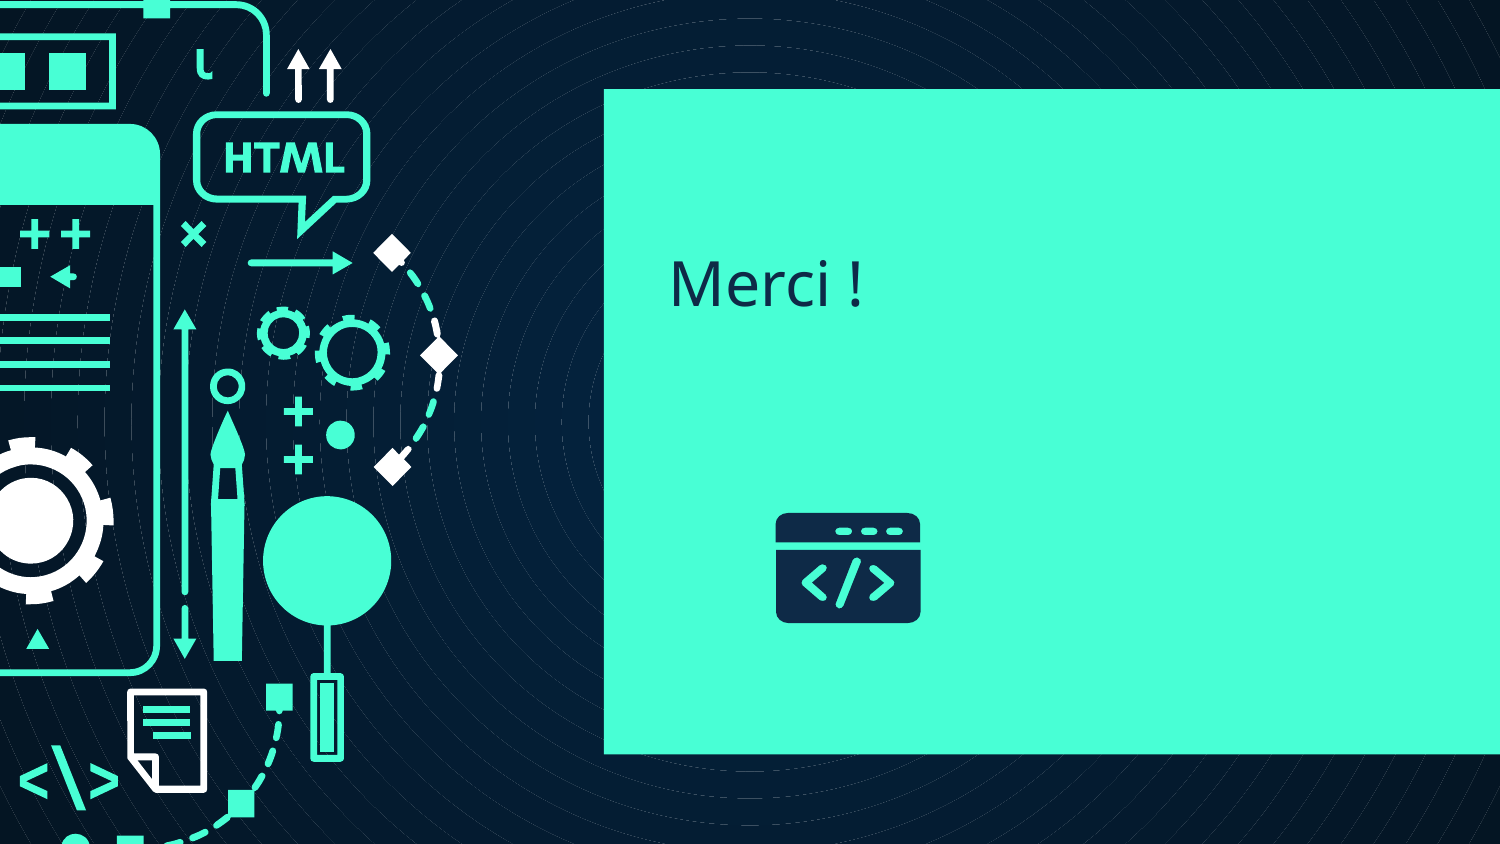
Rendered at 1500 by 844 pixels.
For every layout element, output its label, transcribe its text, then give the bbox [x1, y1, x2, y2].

title Merci ! [653, 234, 1241, 334]
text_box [0, 0, 459, 844]
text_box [775, 512, 921, 624]
